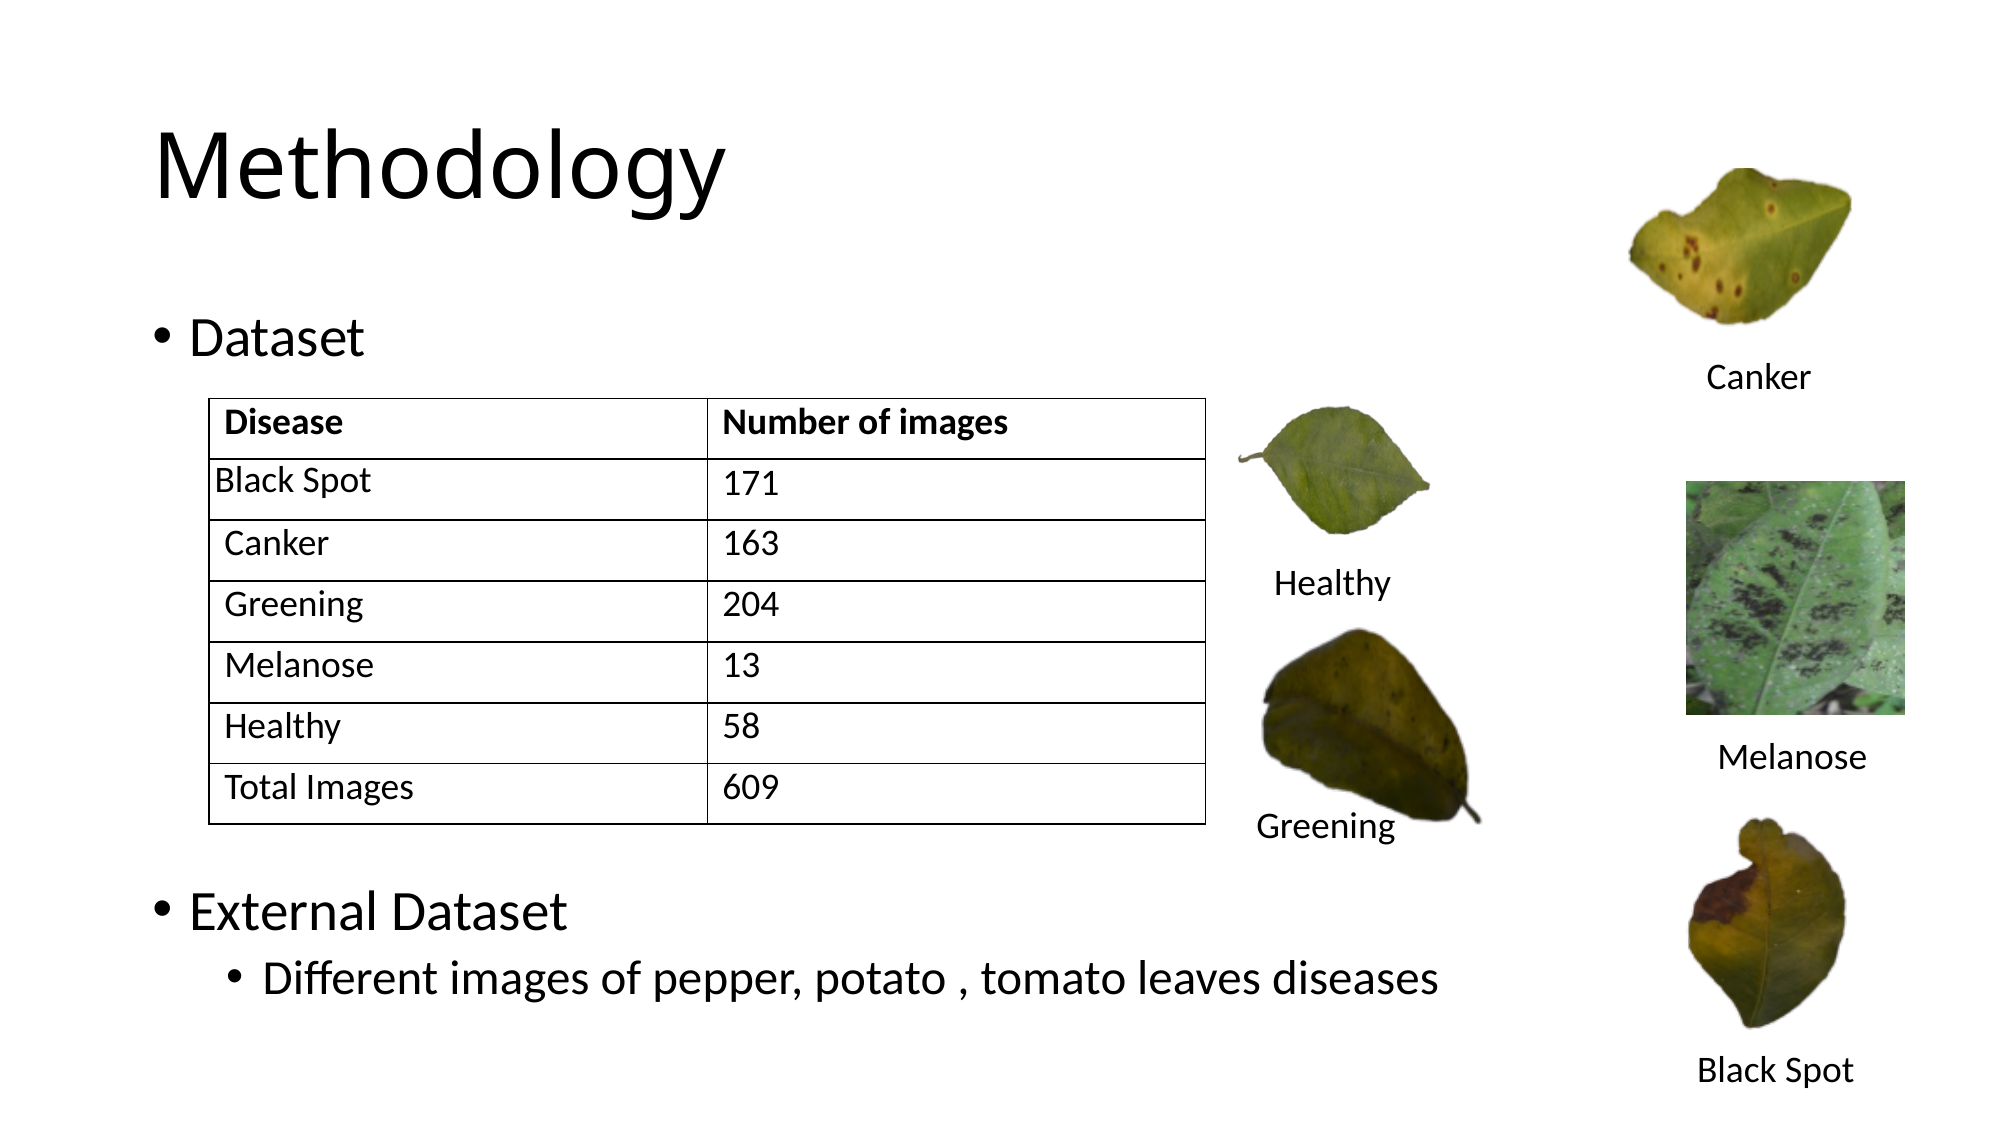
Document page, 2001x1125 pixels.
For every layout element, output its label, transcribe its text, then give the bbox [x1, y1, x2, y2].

table_cell 163 [708, 521, 1205, 580]
title Methodology [137, 59, 1863, 278]
picture [1681, 803, 1863, 1035]
table_cell Black Spot [210, 460, 707, 519]
table_header Disease [210, 399, 707, 458]
table_cell Greening [210, 582, 707, 641]
table_cell 609 [708, 764, 1205, 823]
picture [1612, 123, 1862, 375]
picture [1258, 612, 1507, 825]
picture [1229, 390, 1441, 602]
text_box Canker [1691, 345, 1827, 405]
table_cell 13 [708, 643, 1205, 702]
table_cell 58 [708, 704, 1205, 763]
picture [1686, 481, 1905, 715]
text_box Black Spot [1682, 1037, 1870, 1098]
table_cell 171 [708, 460, 1205, 519]
text_box Healthy [1259, 602, 1407, 611]
table_cell Healthy [210, 704, 707, 763]
table_cell Canker [210, 521, 707, 580]
list Dataset External Dataset Different images of pepper, potato , tomato leaves diseases [137, 299, 1863, 1014]
text_box Greening [1241, 793, 1411, 854]
table_cell Melanose [210, 643, 707, 702]
table_header Number of images [708, 399, 1205, 458]
text_box Melanose [1702, 724, 1883, 785]
table_cell 204 [708, 582, 1205, 641]
table_cell Total Images [210, 764, 707, 823]
